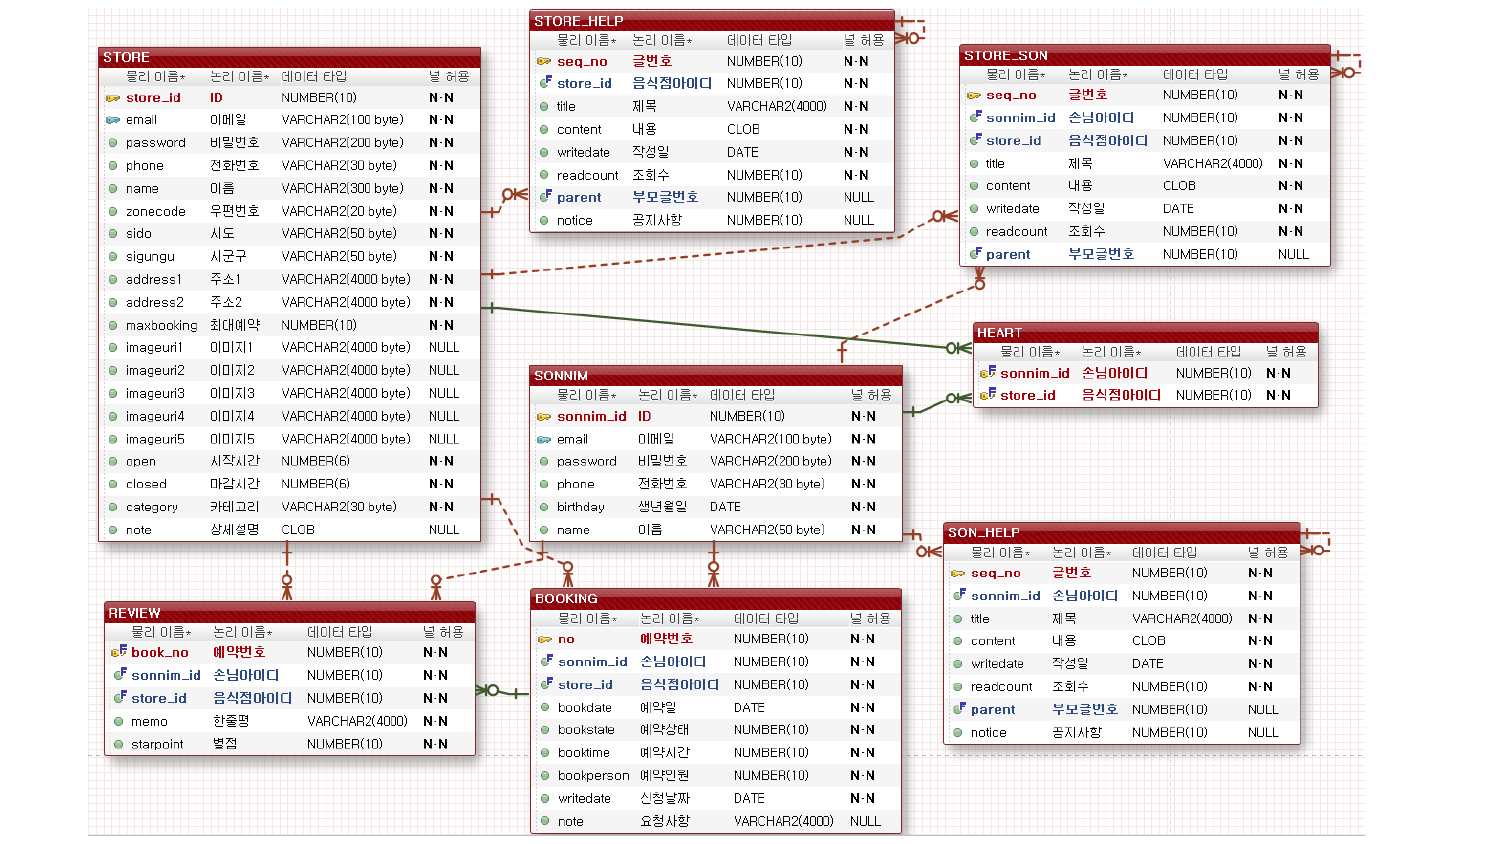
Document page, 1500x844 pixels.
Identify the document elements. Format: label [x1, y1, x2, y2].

picture [88, 8, 1365, 836]
